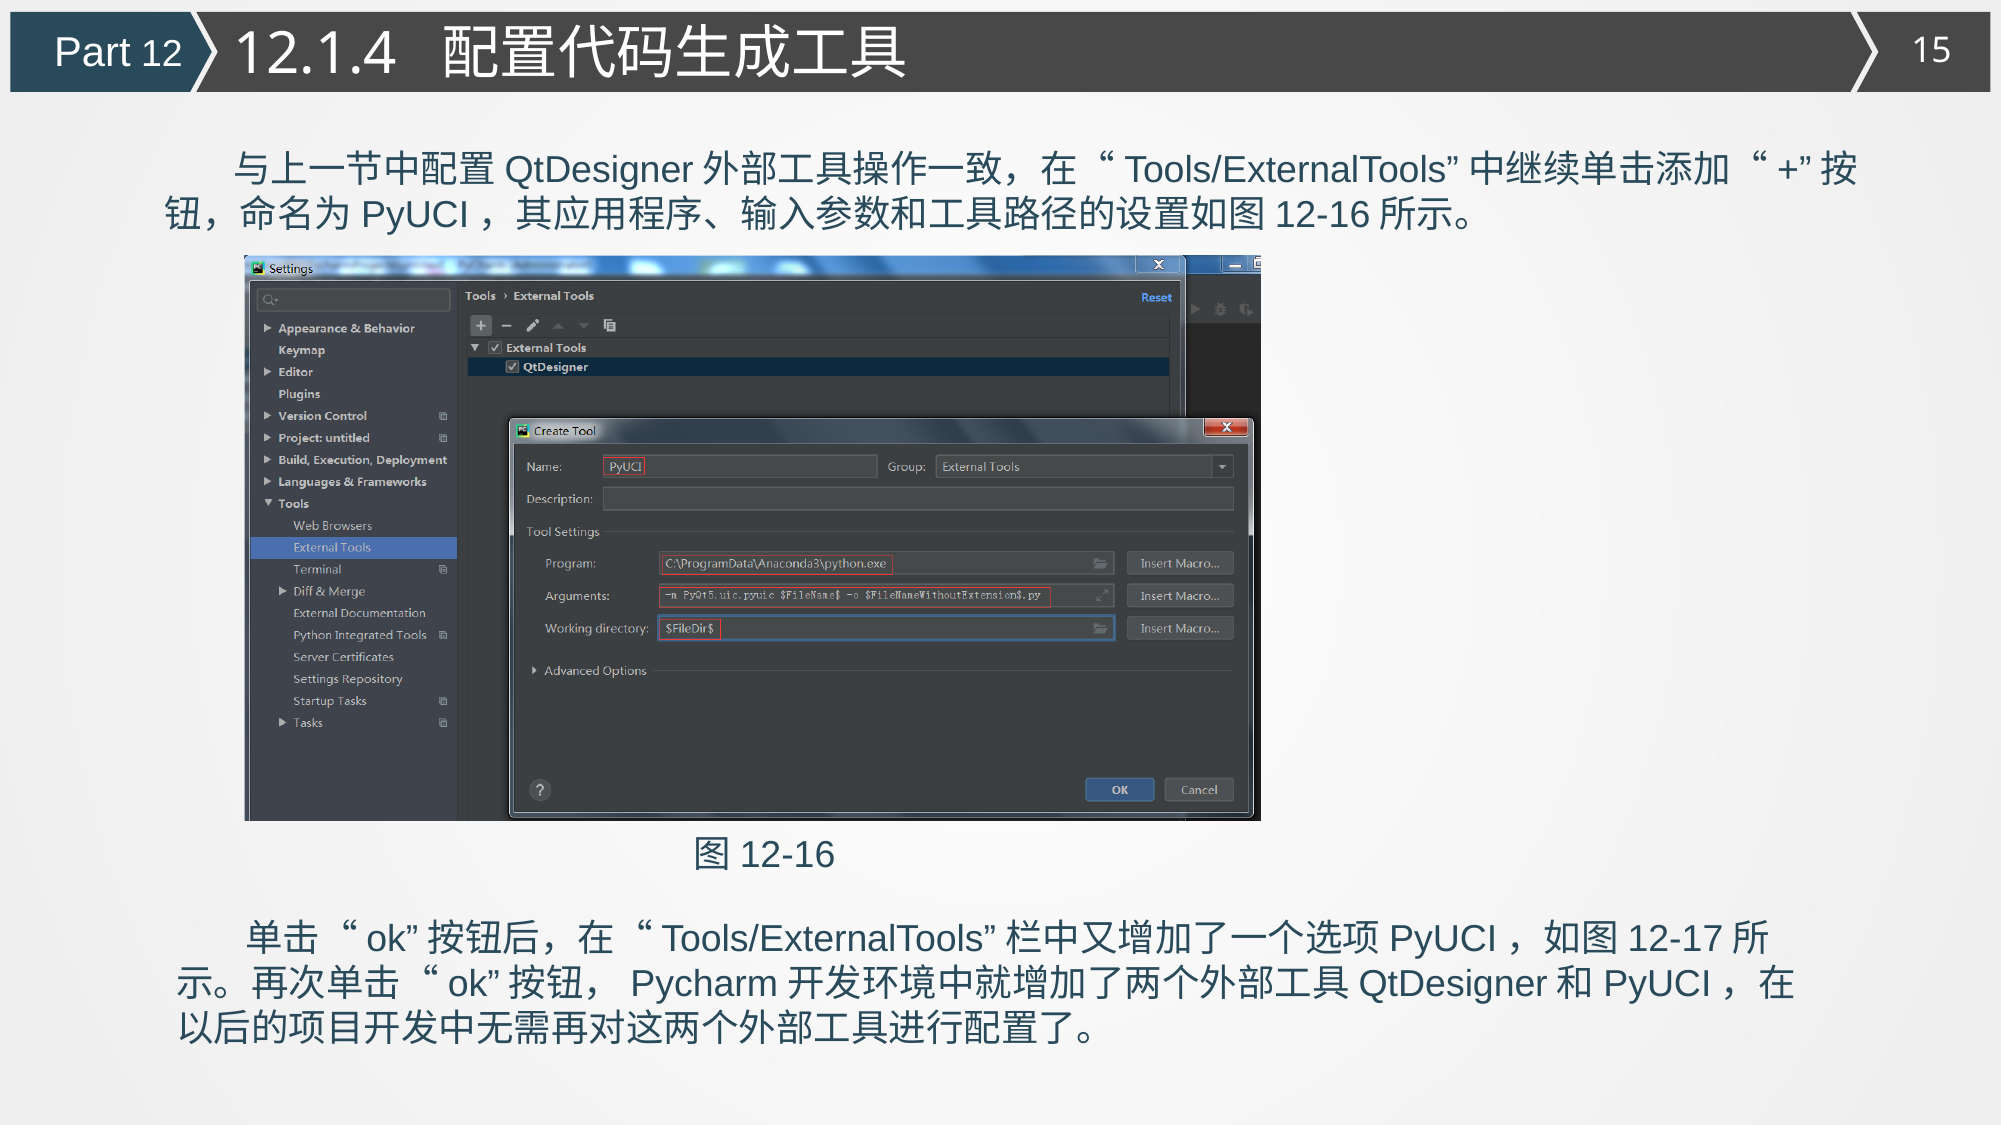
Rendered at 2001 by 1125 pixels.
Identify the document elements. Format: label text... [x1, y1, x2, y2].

text_box 单击“ok”按钮后，在“Tools/ExternalTools”栏中又增加了一个选项PyUCI，如图12-17所示。再次单击“ok”按钮，Pycharm开发环境中就增加了两个外部工具QtDesigner和PyUCI，在以后的项目开发中无需再对这两个外部工具进行配置了。 [161, 907, 1839, 1057]
text_box 12.1.4 配置代码生成工具 [218, 7, 1780, 93]
text_box 图12-16 [678, 829, 851, 882]
text_box 与上一节中配置QtDesigner外部工具操作一致，在“Tools/ExternalTools”中继续单击添加“+”按钮，命名为PyUCI，其应用程序、输入参数和工具路径的设置如图12-16所示。 [149, 137, 1879, 242]
picture [0, 0, 2001, 1125]
text_box Part 12 [22, 17, 198, 83]
